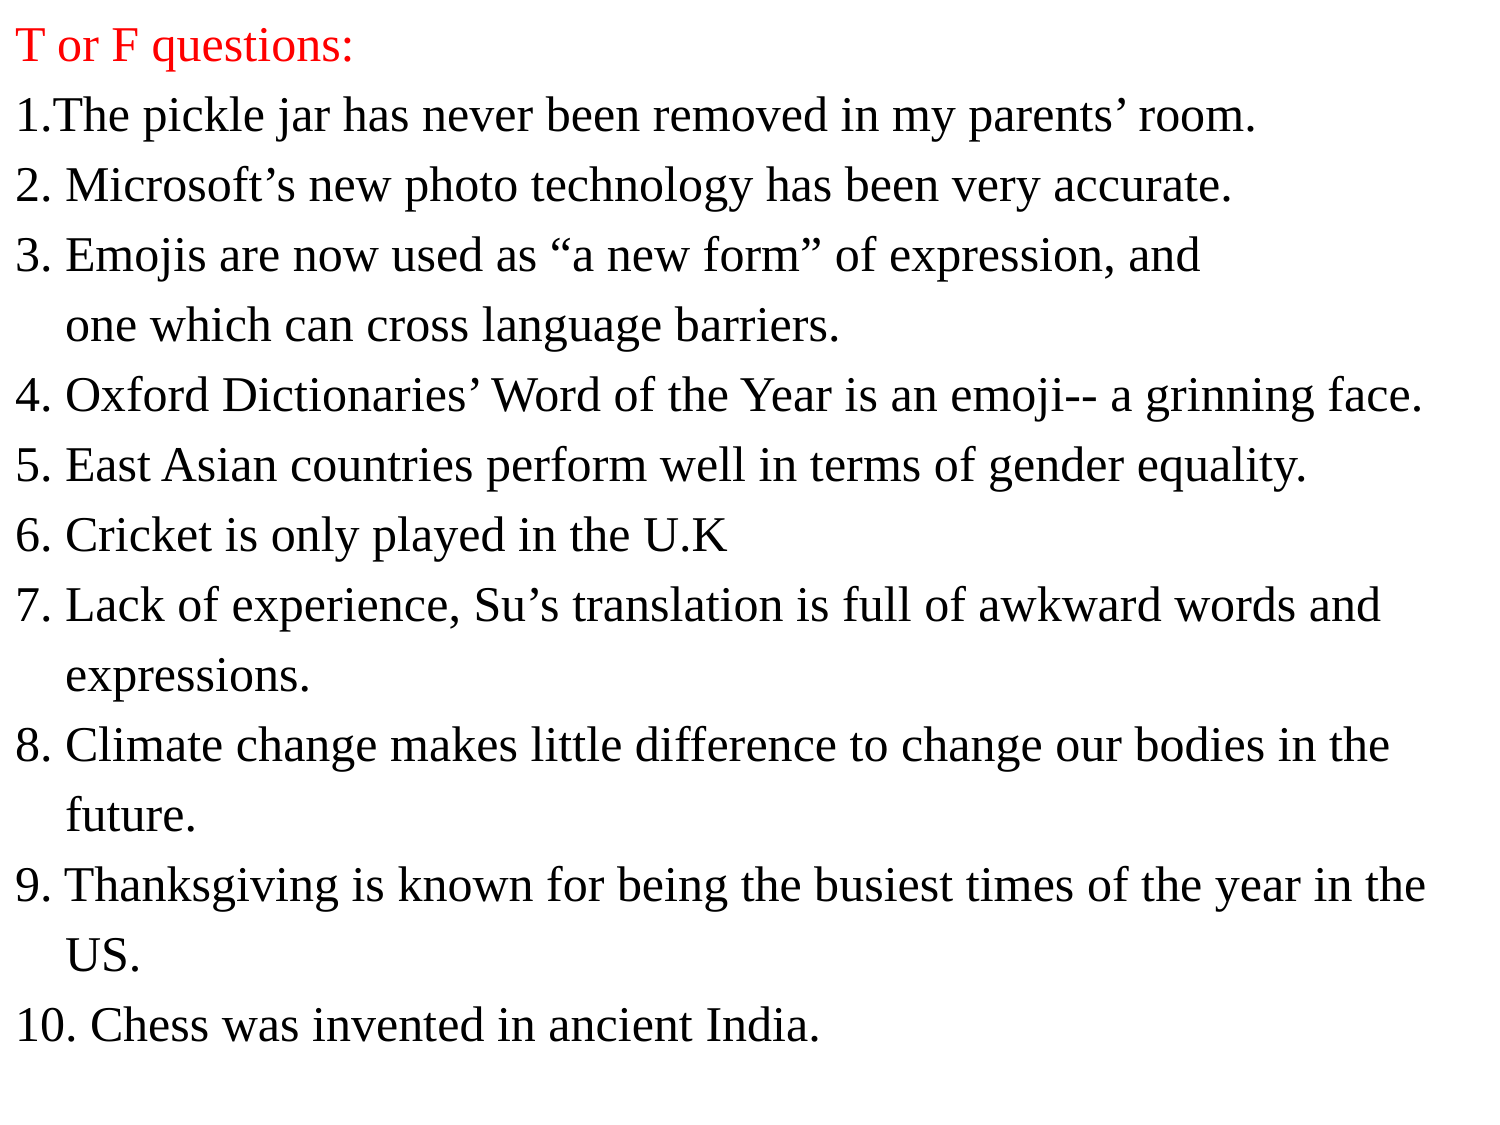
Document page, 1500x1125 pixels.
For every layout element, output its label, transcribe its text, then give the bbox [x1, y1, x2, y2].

list T or F questions: 1.The pickle jar has never been removed in my parents’ room. 2. Microsoft’s new photo technology has been very accurate. 3. Emojis are now used as “a new form” of expression, and one which can cross language barriers. 4. Oxford Dictionaries’ Word of the Year is an emoji-- a grinning face. 5. East Asian countries perform well in terms of gender equality. 6. Cricket is only played in the U.K 7. Lack of experience, Su’s translation is full of awkward words and expressions. 8. Climate change makes little difference to change our bodies in the future. 9. Thanksgiving is known for being the busiest times of the year in the US. 10. Chess was invented in ancient India. [0, 3, 1500, 1067]
